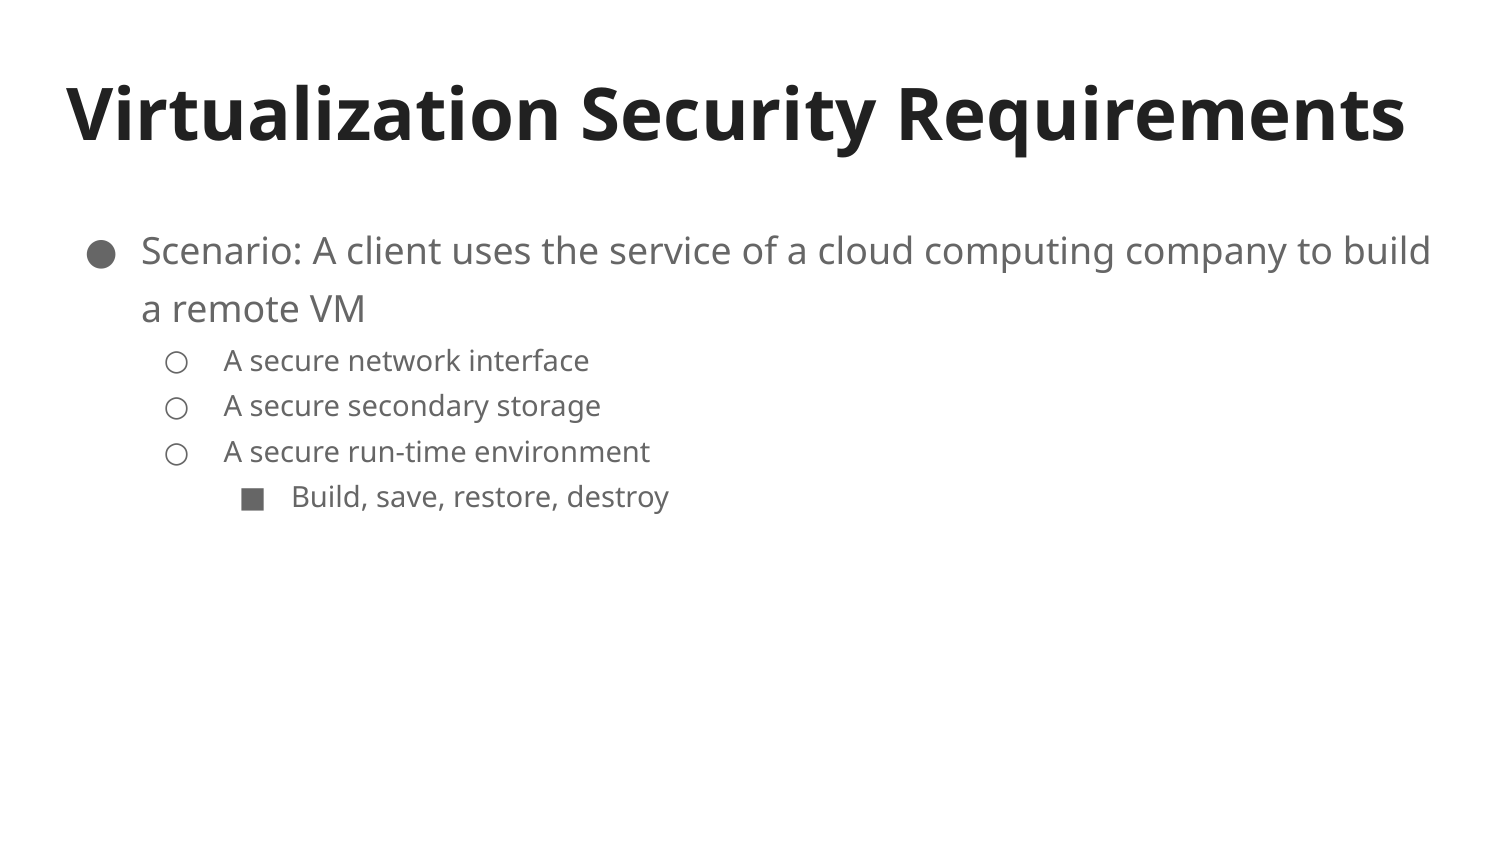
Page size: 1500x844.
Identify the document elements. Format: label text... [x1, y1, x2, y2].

list Scenario: A client uses the service of a cloud computing company to build a remote VM A secure network interface A secure secondary storage A secure run-time environment Build, save, restore, destroy [51, 201, 1449, 750]
title Virtualization Security Requirements [51, 48, 1449, 180]
